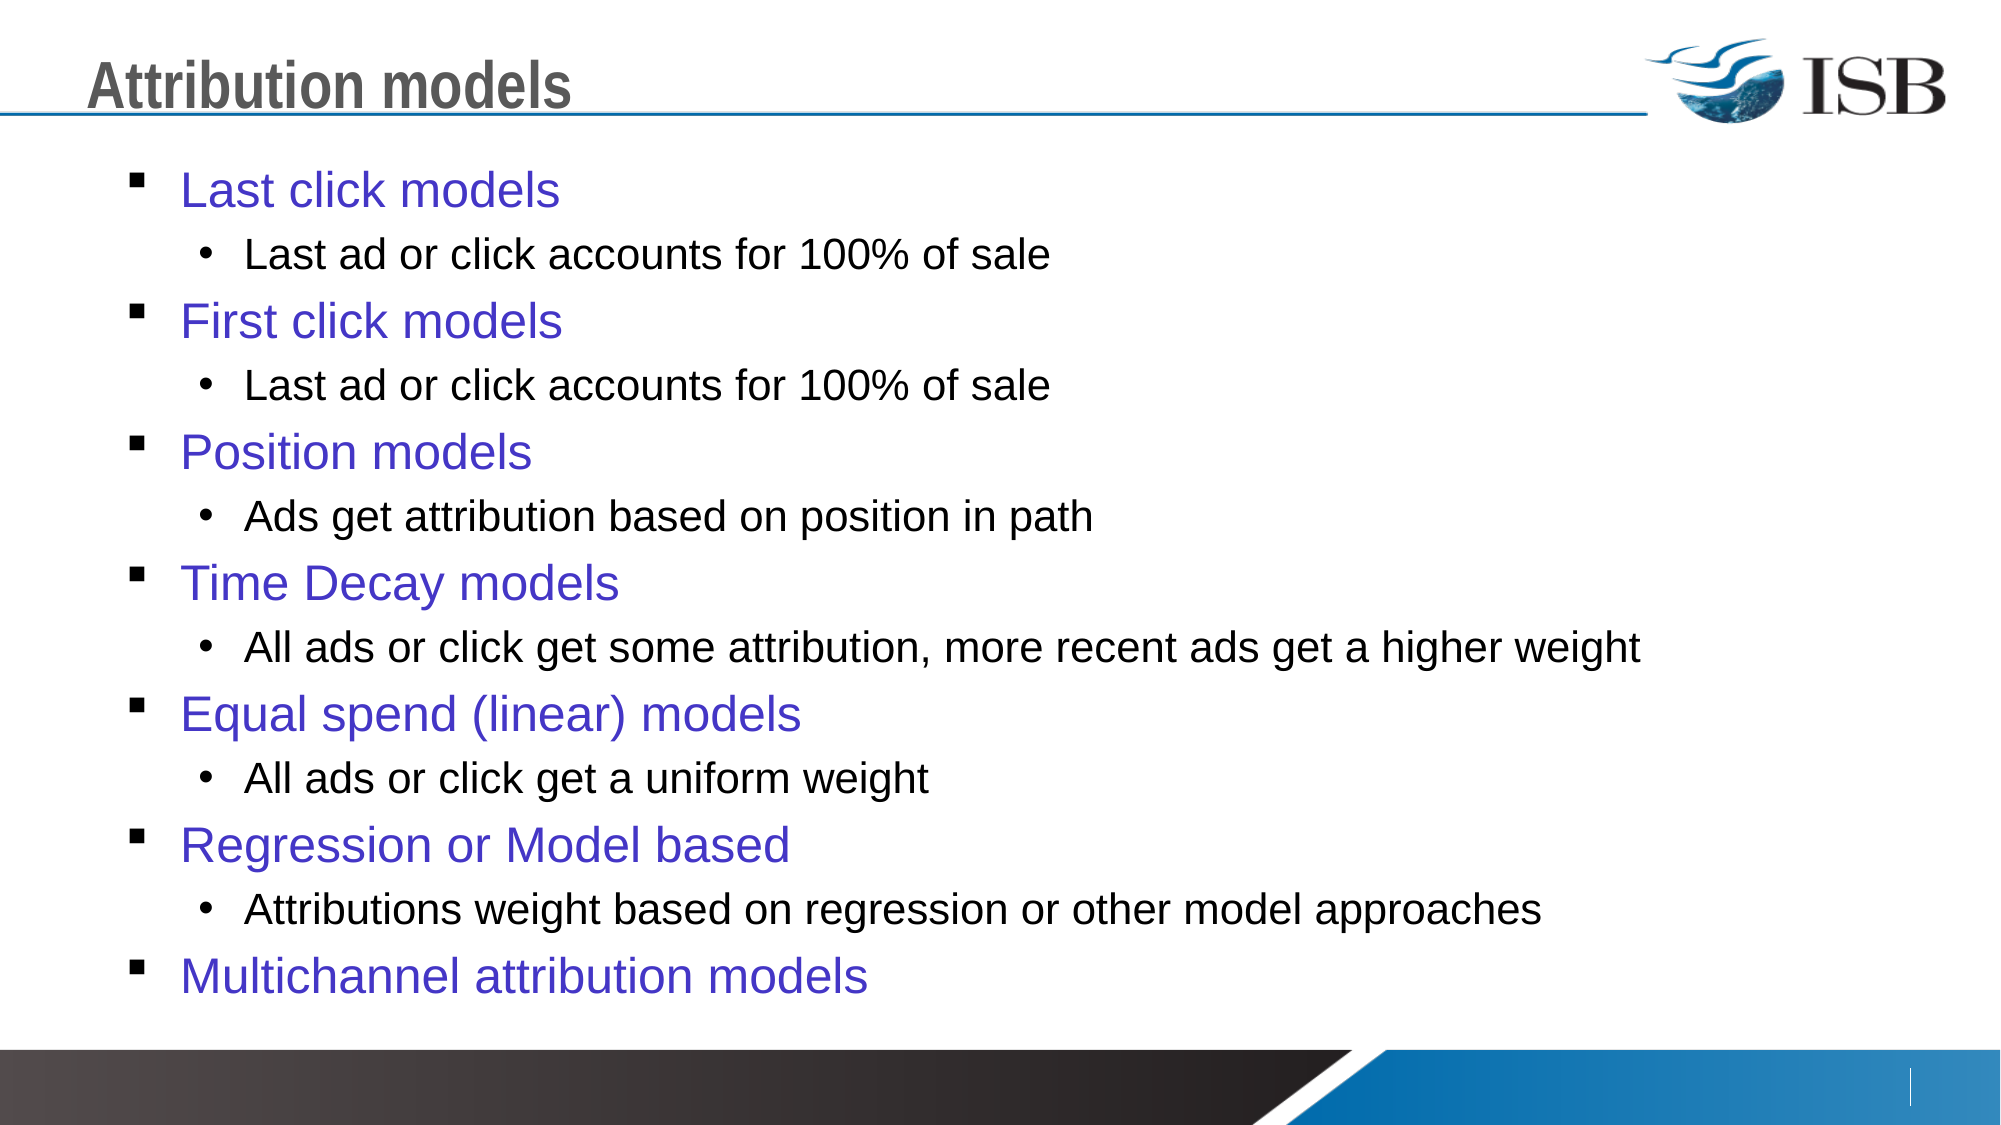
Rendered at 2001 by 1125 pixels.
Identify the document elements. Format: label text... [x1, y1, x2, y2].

picture [0, 0, 2001, 1125]
title Attribution models [71, 0, 1734, 202]
list Last click models Last ad or click accounts for 100% of sale First click models Last ad or click accounts for 100% of sale Position models Ads get attribution based on position in path Time Decay models All ads or click get some attribution, more recent ads get a higher weight Equal spend (linear) models All ads or click get a uniform weight Regression or Model based Attributions weight based on regression or other model approaches Multichannel attribution models [110, 149, 1773, 1015]
